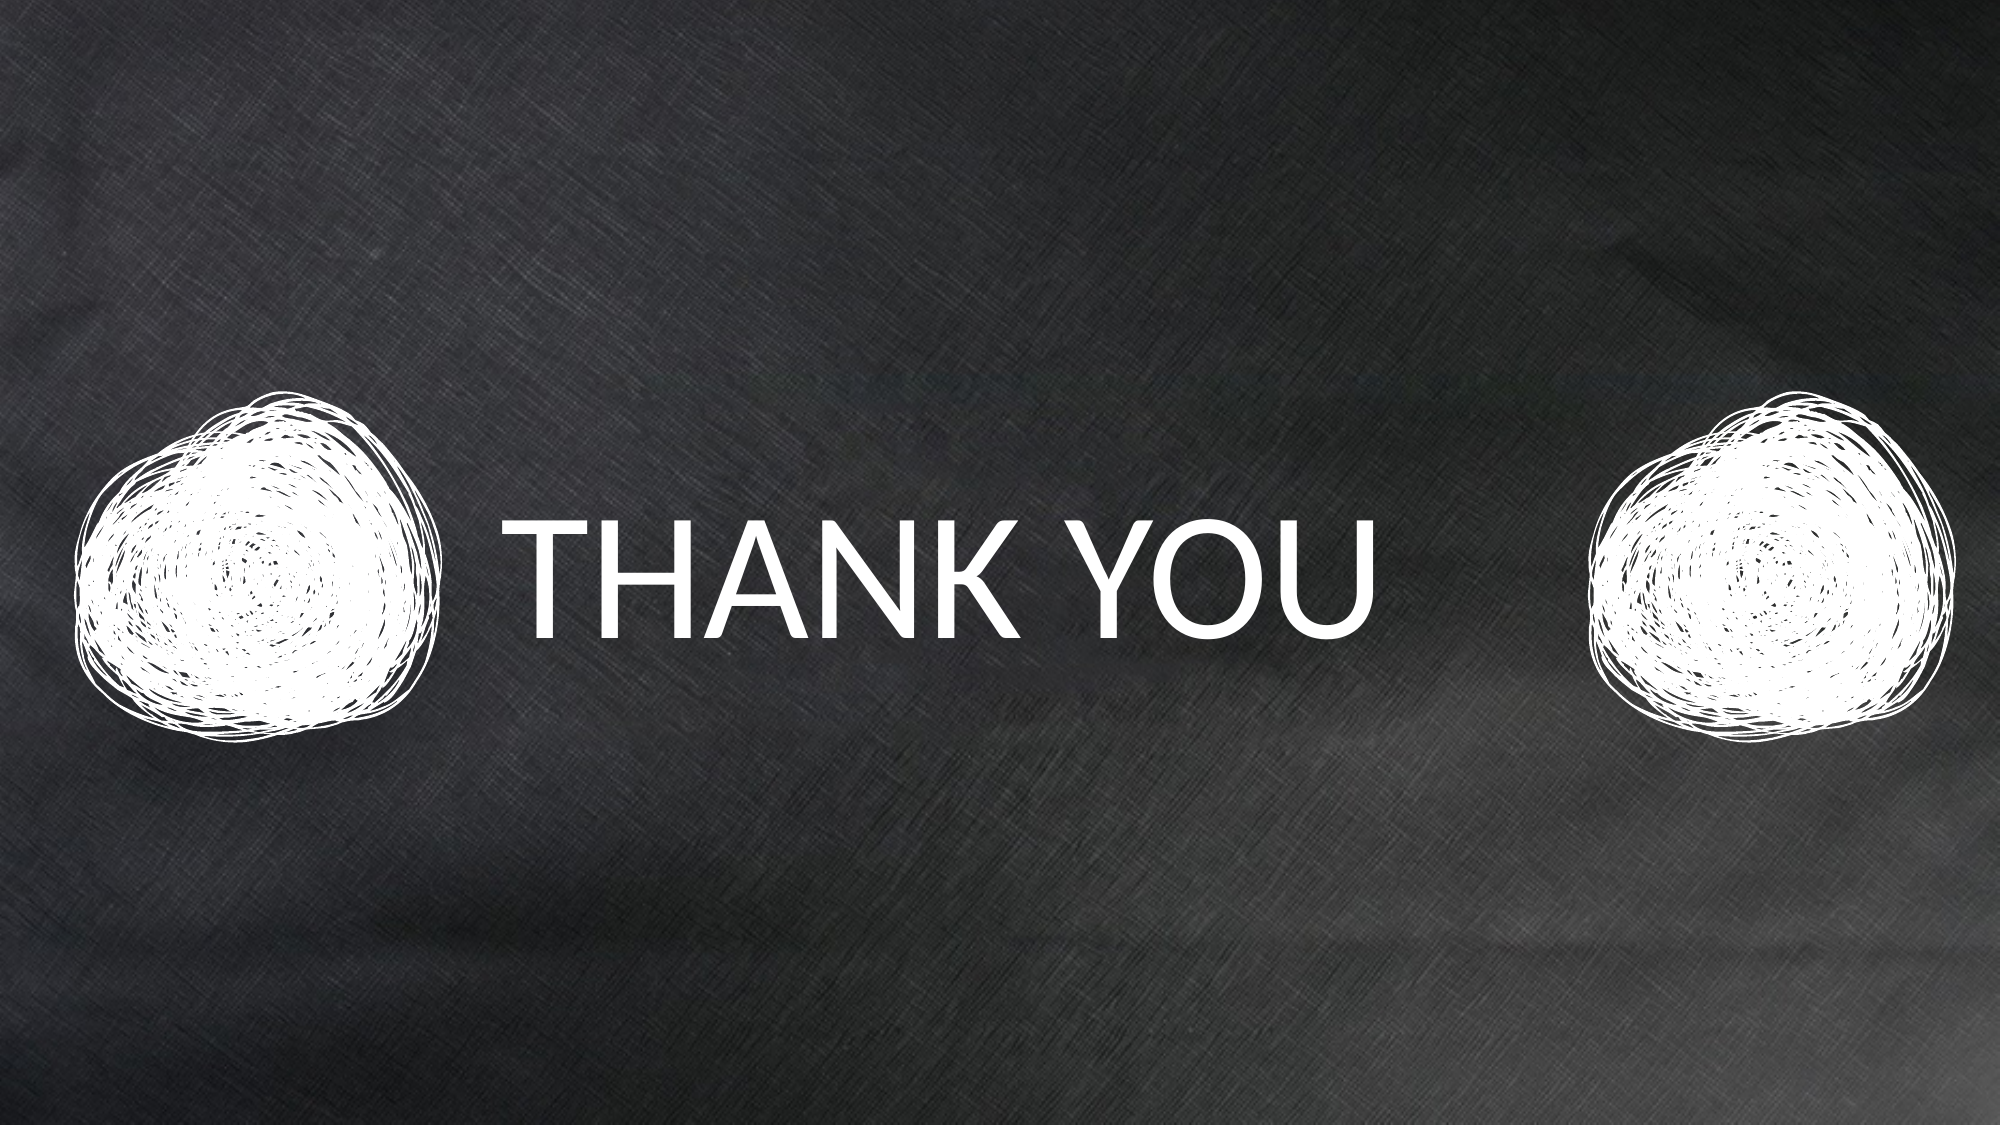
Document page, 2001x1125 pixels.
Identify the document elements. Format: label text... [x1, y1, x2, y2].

text_box THANK YOU [485, 447, 1583, 683]
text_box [1583, 389, 1957, 745]
picture [0, 0, 2000, 1125]
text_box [69, 389, 444, 745]
